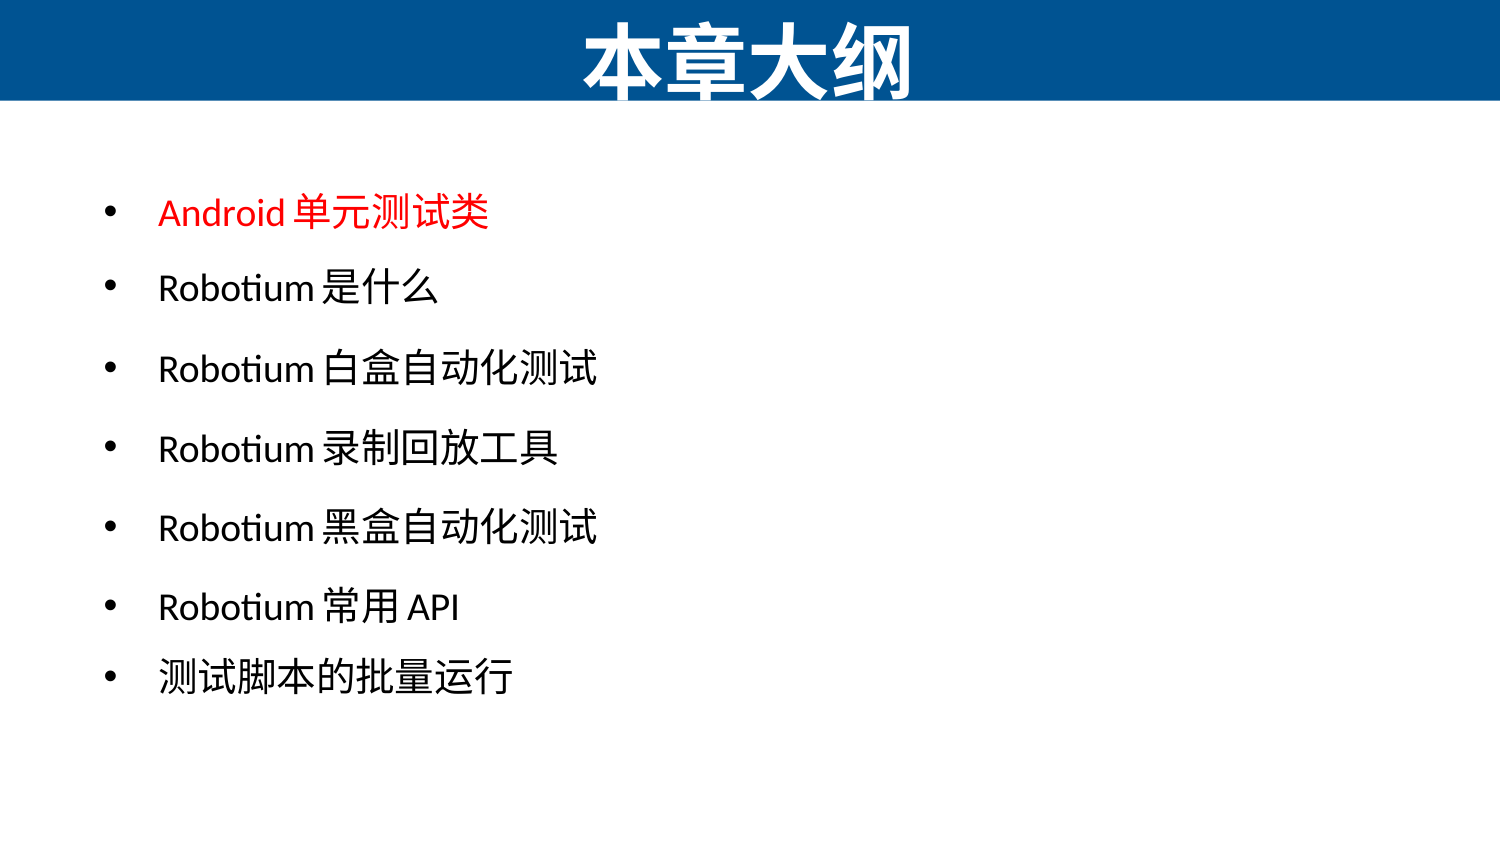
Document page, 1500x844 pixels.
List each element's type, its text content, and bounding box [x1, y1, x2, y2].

list Android单元测试类 Robotium是什么 Robotium白盒自动化测试 Robotium录制回放工具 Robotium黑盒自动化测试 Robotium常用API 测试脚本的批量运行 [88, 156, 1439, 713]
title 本章大纲 [0, 0, 1500, 121]
